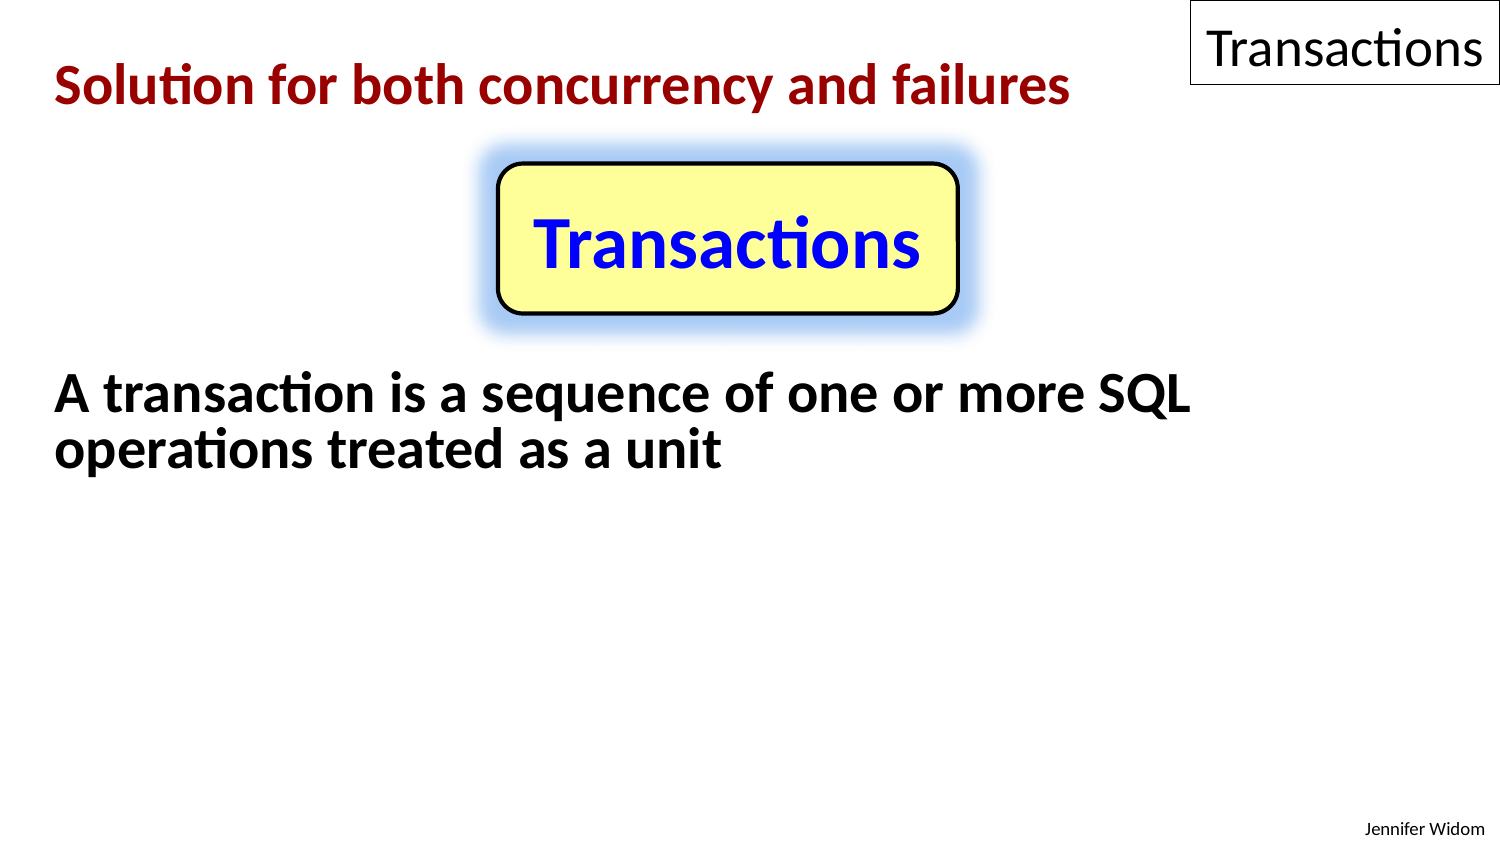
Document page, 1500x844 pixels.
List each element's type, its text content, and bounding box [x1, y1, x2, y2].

text_box Transactions [495, 161, 960, 316]
text_box Solution for both concurrency and failures A transaction is a sequence of one or more SQL operations treated as a unit [24, 46, 1349, 794]
text_box Transactions [1190, 0, 1500, 85]
